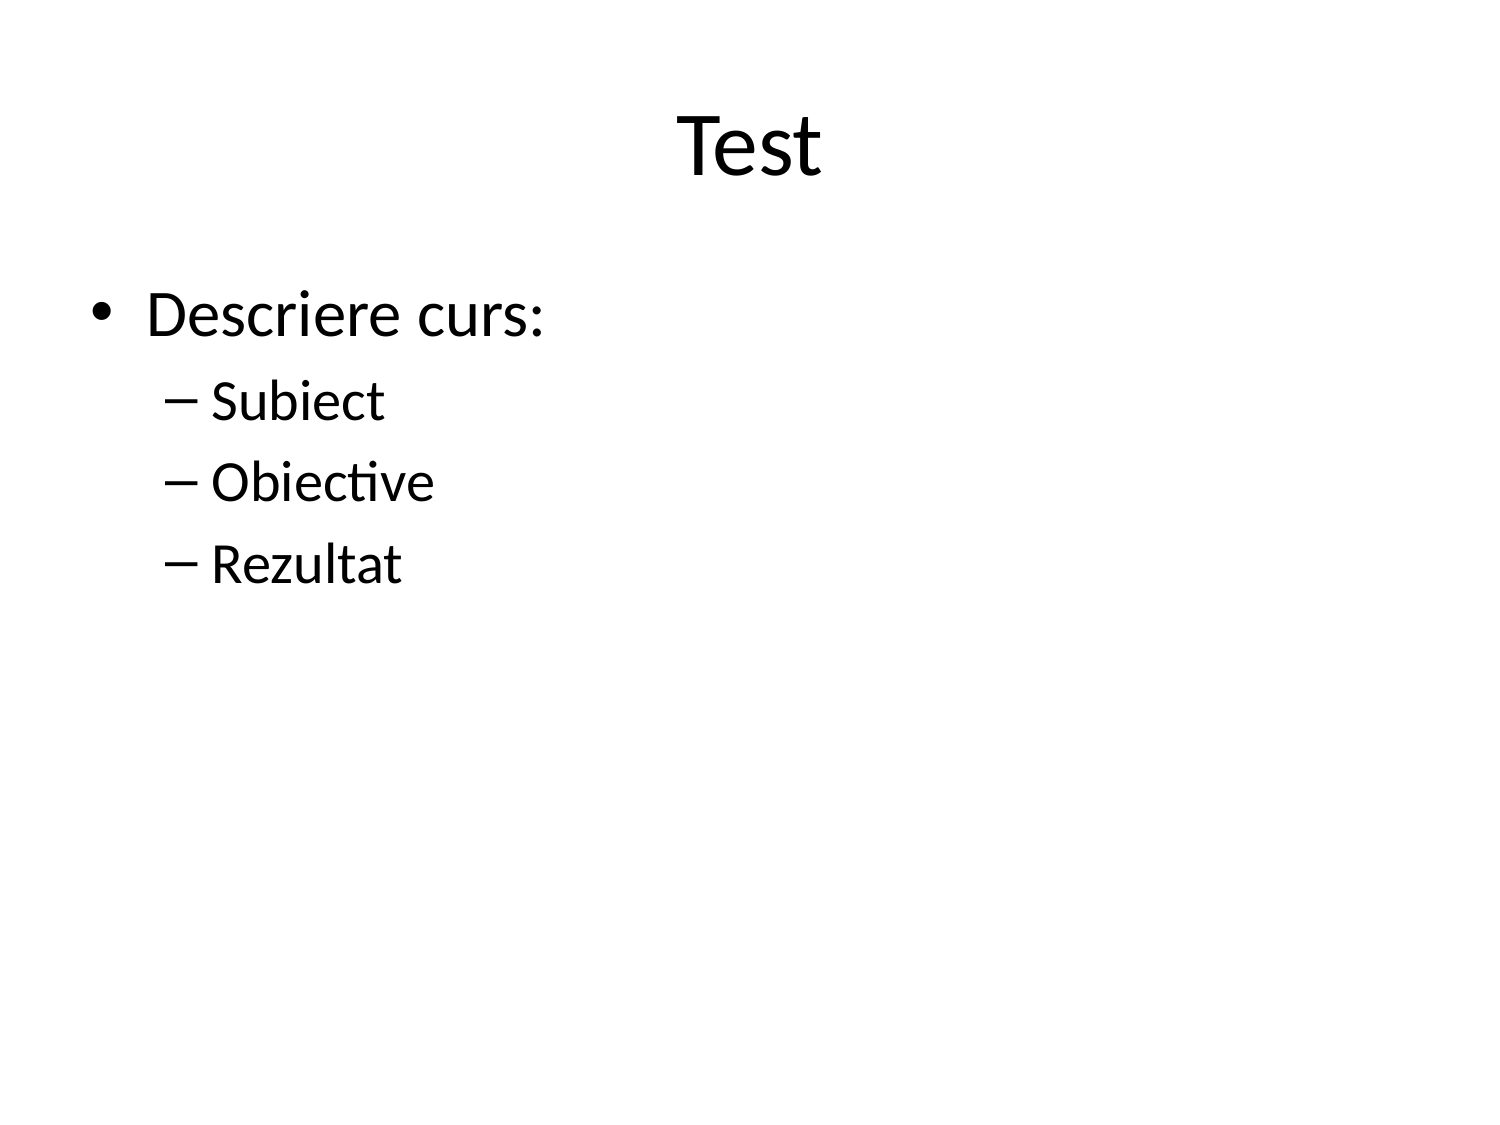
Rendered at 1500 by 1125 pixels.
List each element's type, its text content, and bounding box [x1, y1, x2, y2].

title Test [75, 45, 1425, 233]
list Descriere curs: Subiect Obiective Rezultat [75, 262, 1425, 1005]
